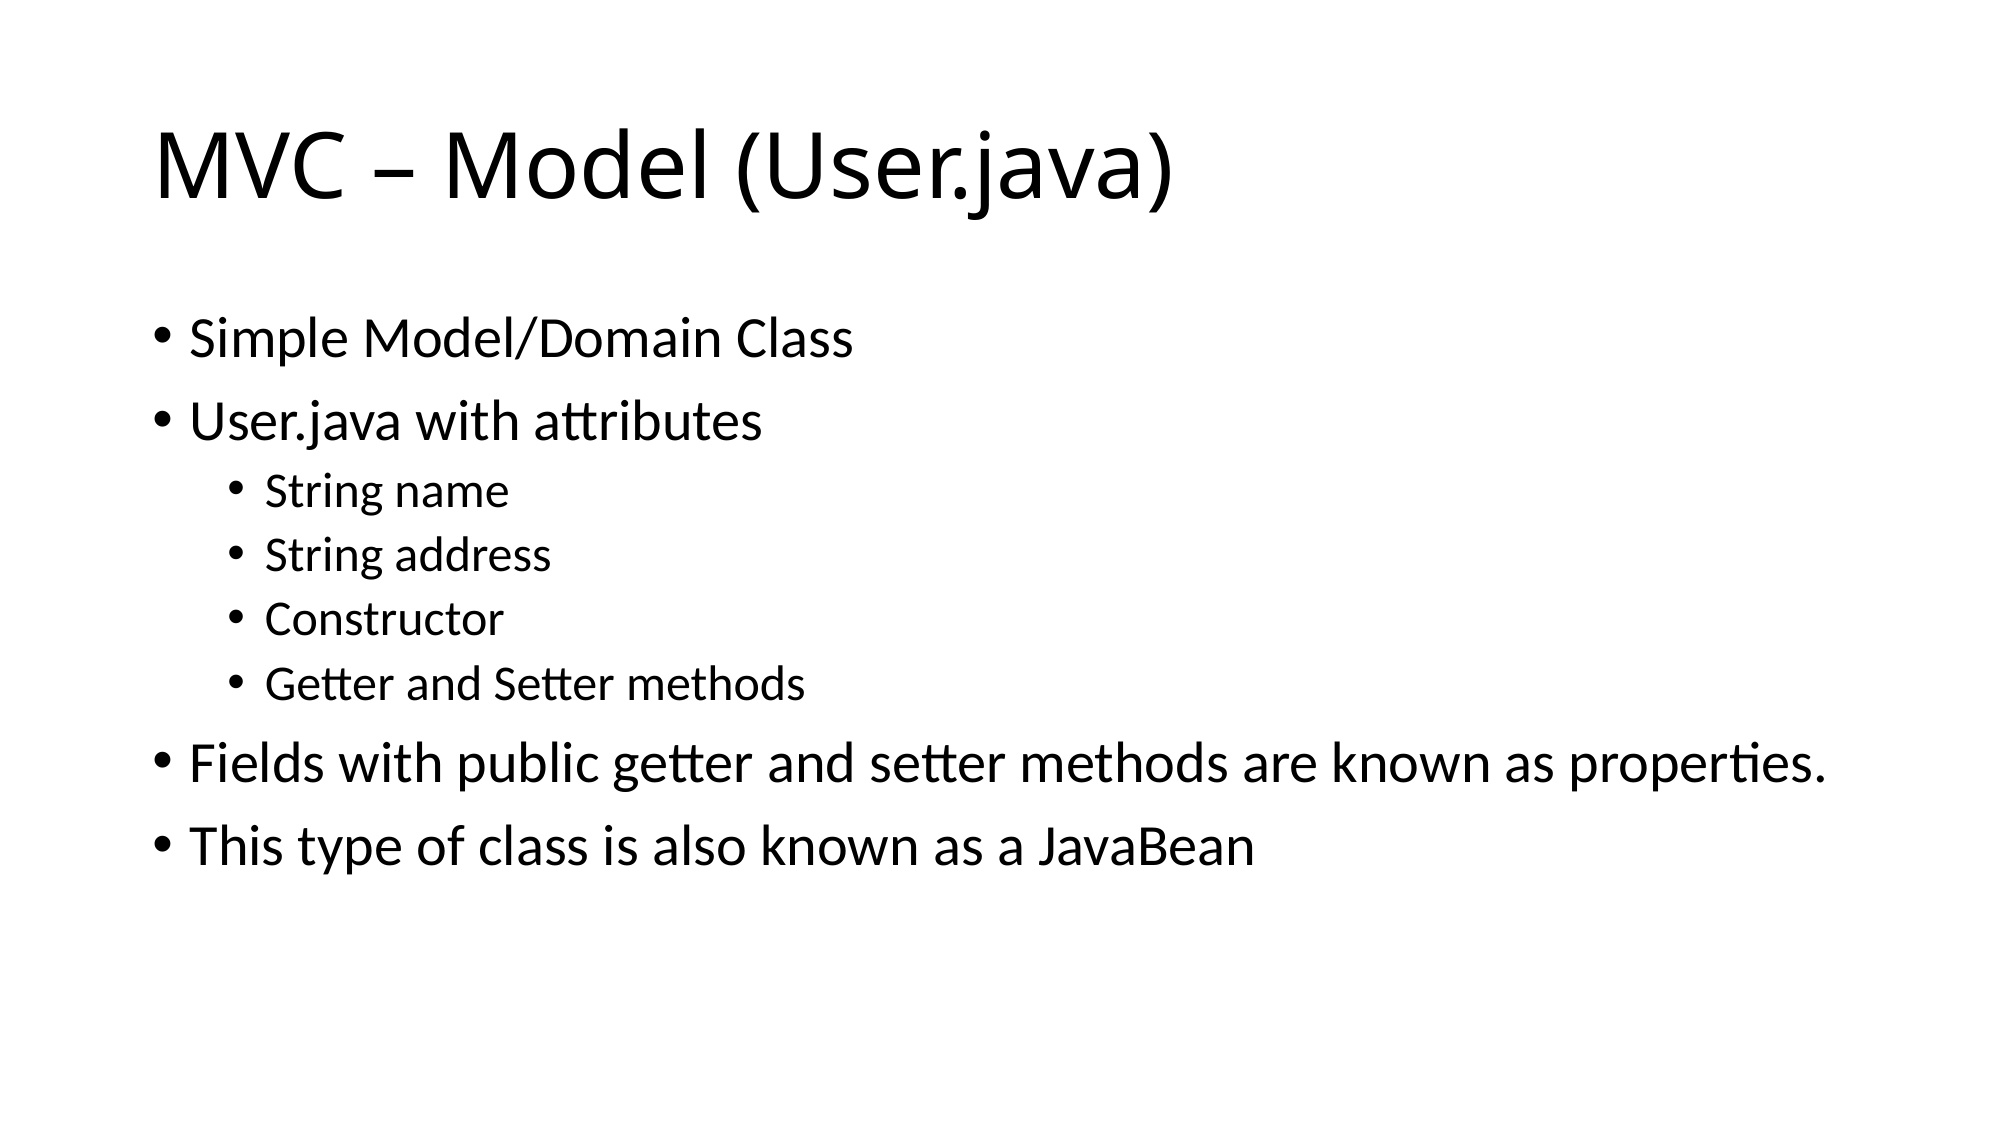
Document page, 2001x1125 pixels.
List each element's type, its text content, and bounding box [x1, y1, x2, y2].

list Simple Model/Domain Class User.java with attributes String name String address Constructor Getter and Setter methods Fields with public getter and setter methods are known as properties. This type of class is also known as a JavaBean [137, 299, 1863, 1014]
title MVC – Model (User.java) [137, 59, 1863, 278]
